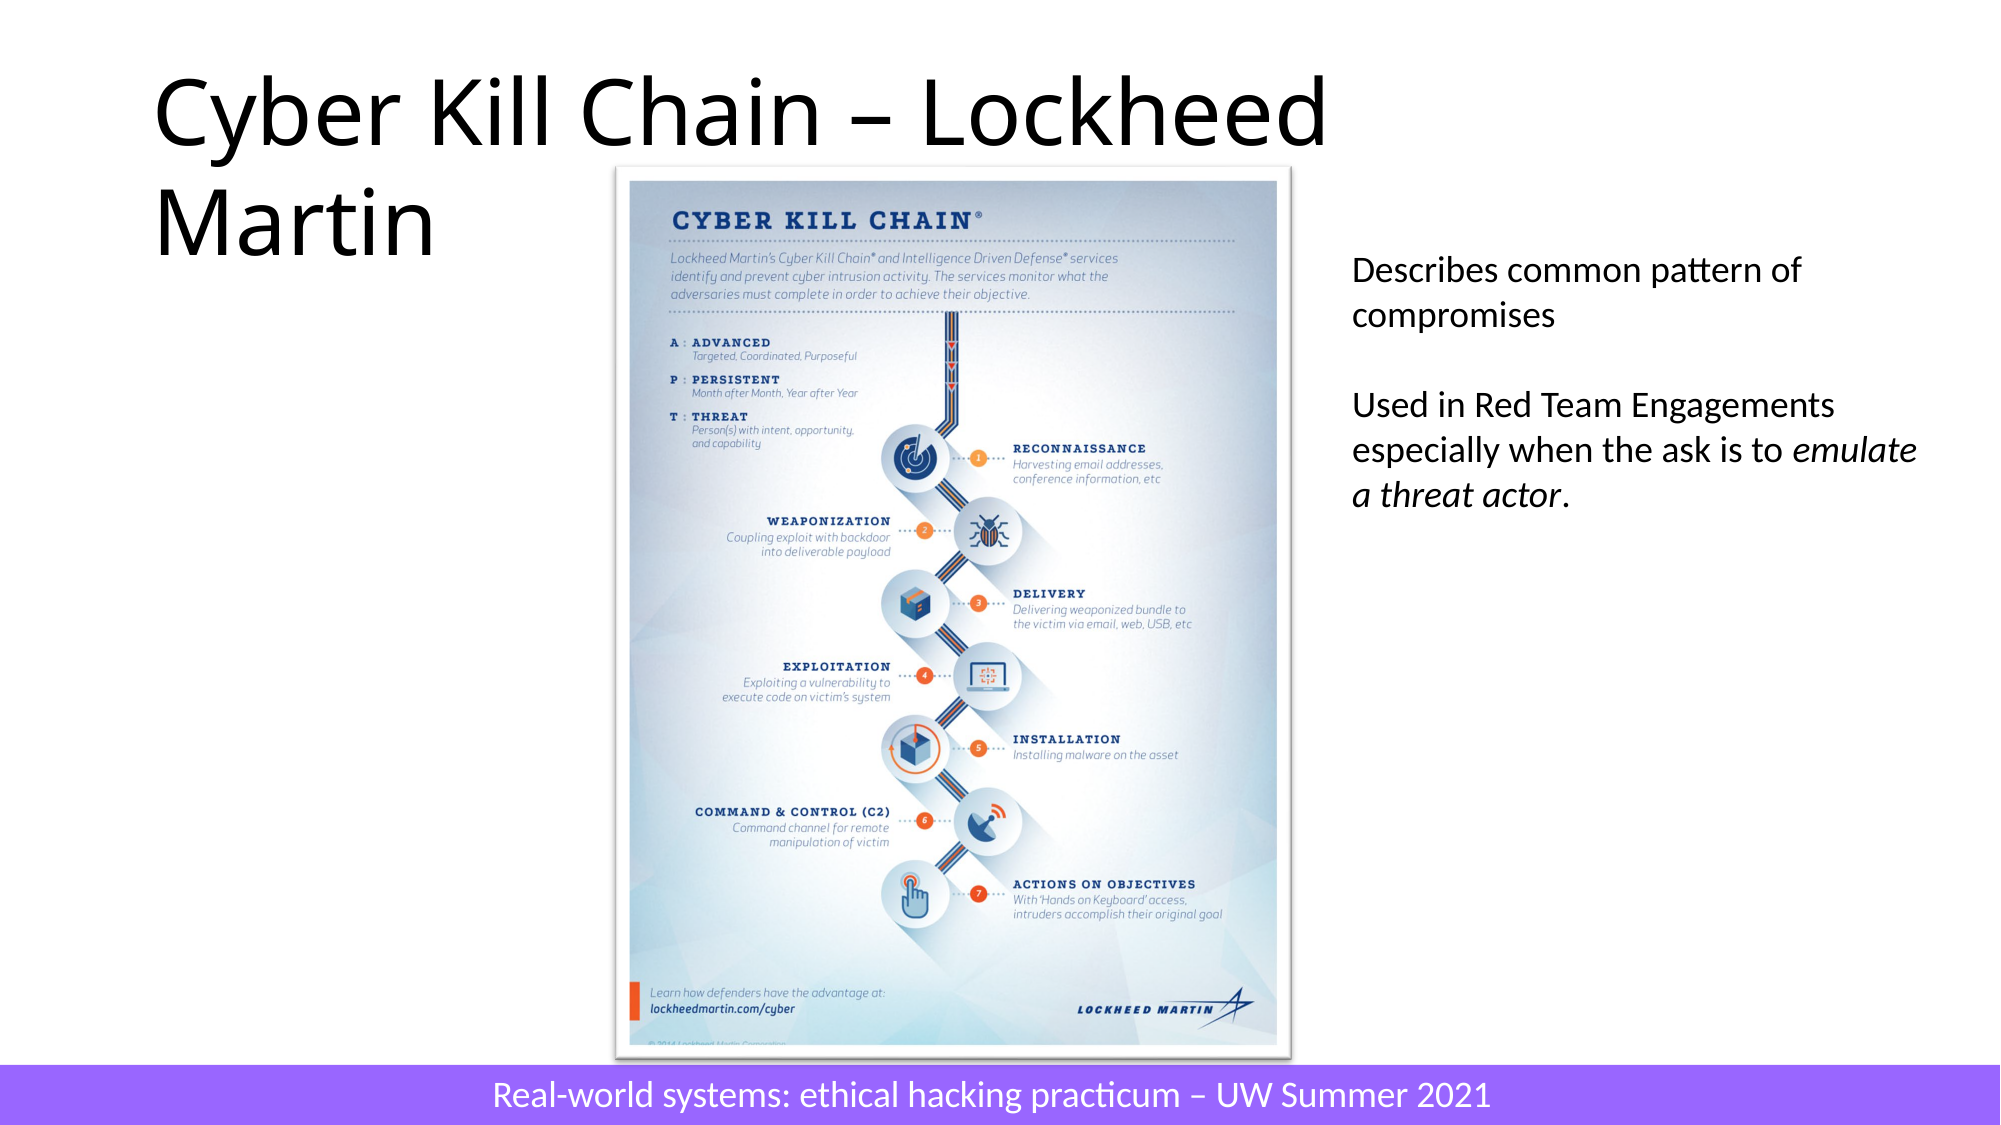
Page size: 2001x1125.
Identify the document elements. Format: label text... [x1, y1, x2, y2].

text_box Describes common pattern of compromises Used in Red Team Engagements especially when the ask is to emulate a threat actor. [1337, 237, 1950, 523]
footer Real-world systems: ethical hacking practicum – UW Summer 2021 [492, 1079, 1508, 1117]
picture [605, 159, 1302, 1073]
title Cyber Kill Chain – Lockheed Martin [150, 52, 1436, 275]
